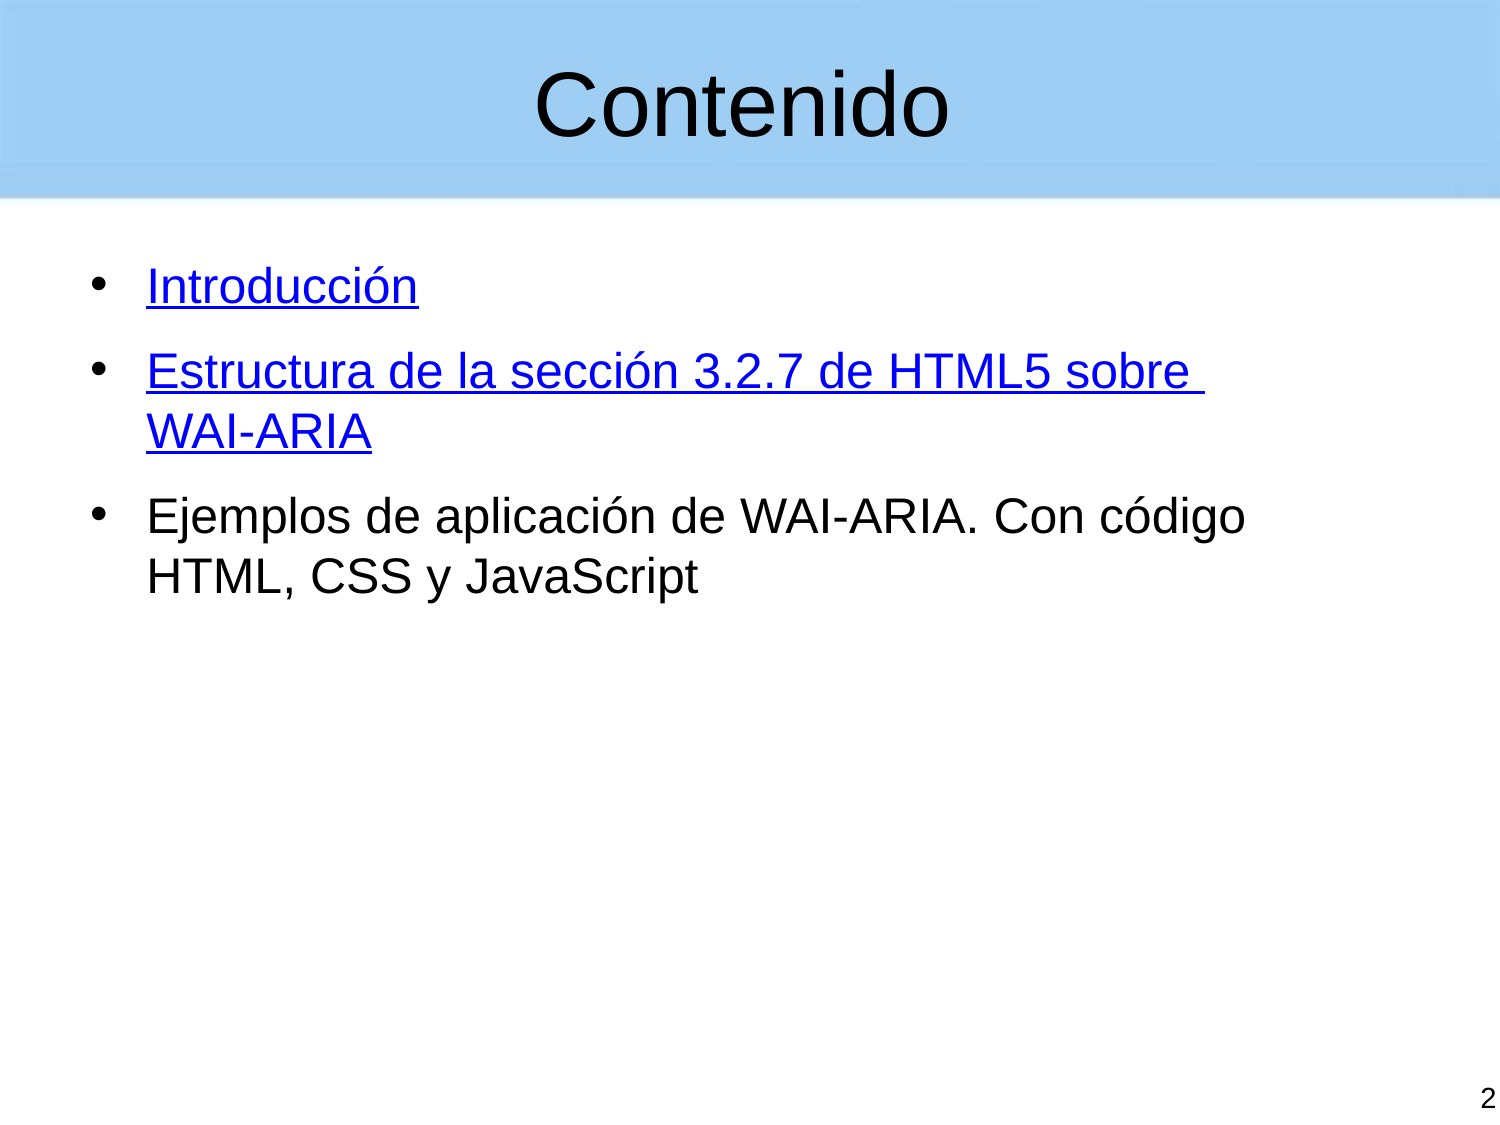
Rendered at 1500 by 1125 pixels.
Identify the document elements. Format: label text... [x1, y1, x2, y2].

title Contenido [67, 0, 1418, 200]
slide_number 2 [1161, 1066, 1500, 1125]
list Introducción Estructura de la sección 3.2.7 de HTML5 sobre WAI-ARIA Ejemplos de aplicación de WAI-ARIA. Con código HTML, CSS y JavaScript [75, 246, 1425, 1067]
picture [0, 0, 1500, 1125]
